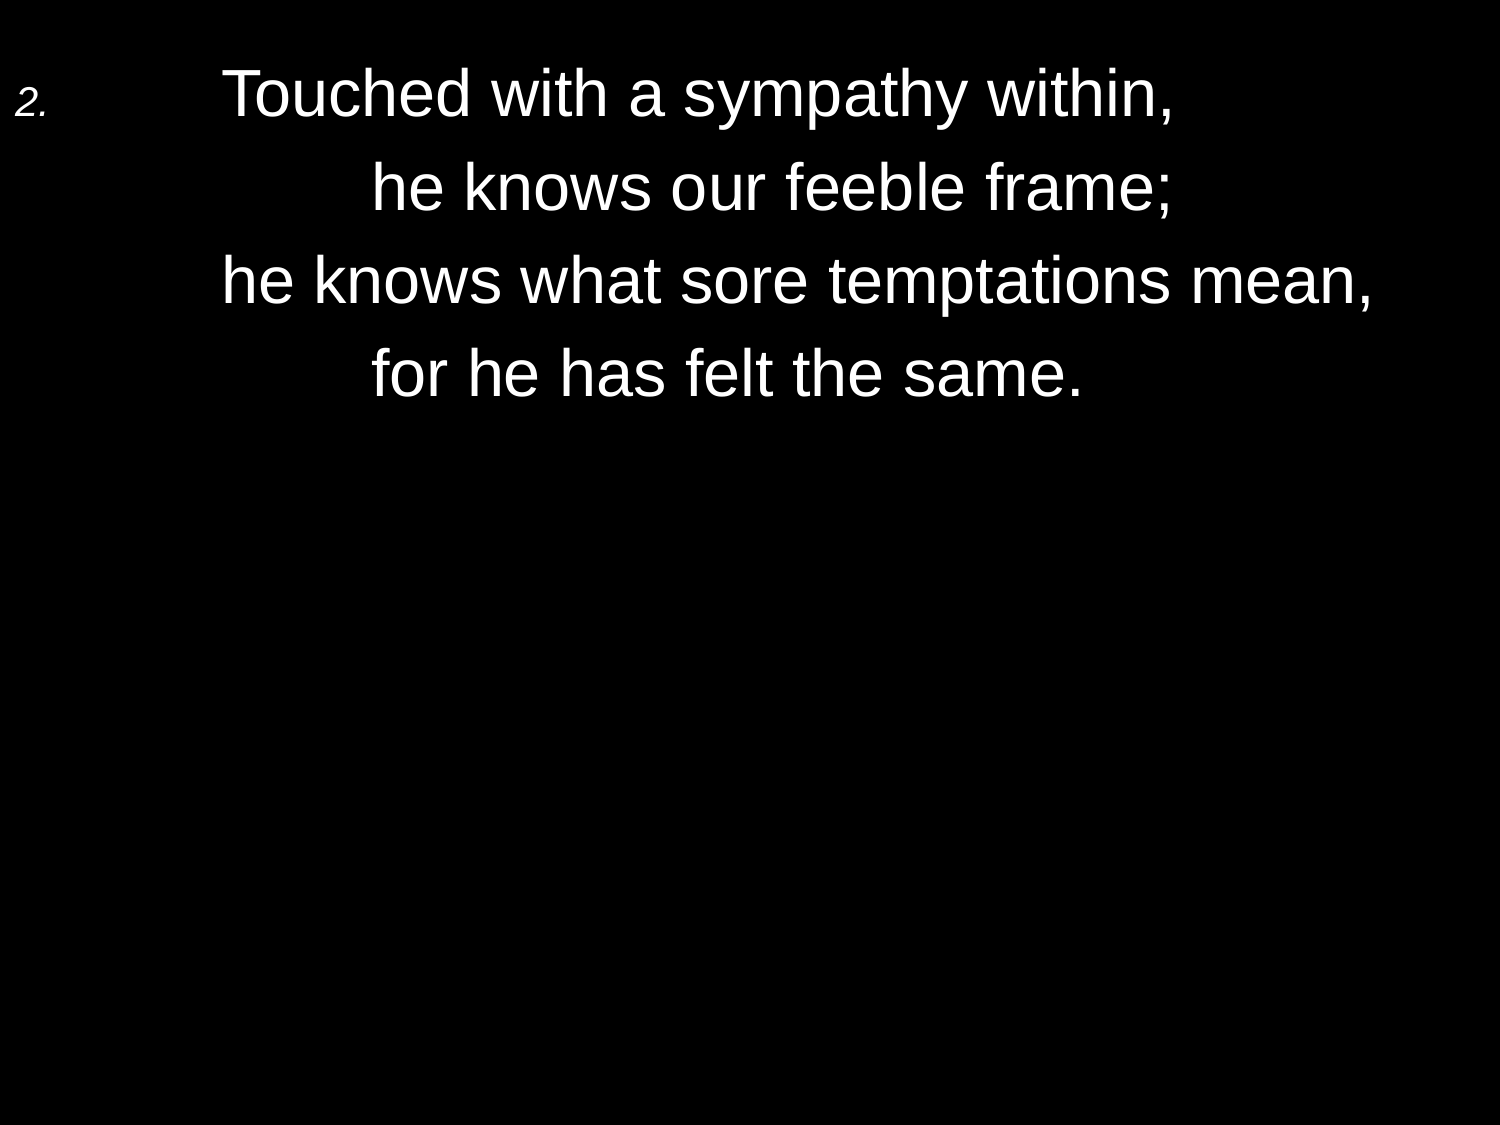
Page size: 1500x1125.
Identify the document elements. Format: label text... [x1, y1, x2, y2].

list 2. Touched with a sympathy within, he knows our feeble frame; he knows what sore temptations mean, for he has felt the same. [0, 42, 1500, 1047]
